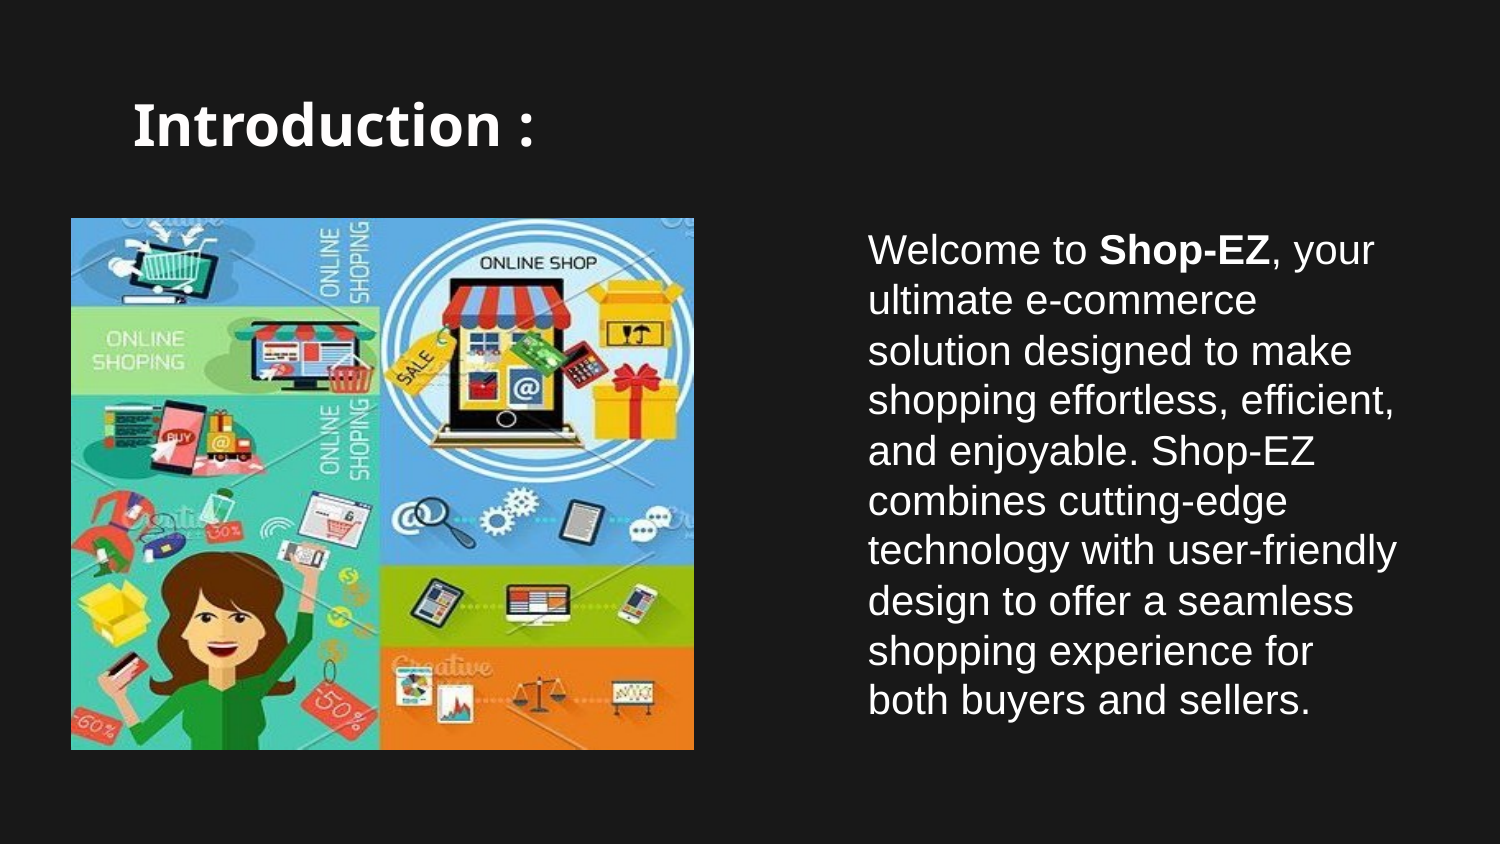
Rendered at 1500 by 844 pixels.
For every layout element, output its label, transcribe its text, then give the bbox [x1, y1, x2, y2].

title Introduction : [118, 72, 1382, 167]
picture [71, 218, 694, 751]
text_box Welcome to Shop-EZ, your ultimate e-commerce solution designed to make shopping effortless, efficient, and enjoyable. Shop-EZ combines cutting-edge technology with user-friendly design to offer a seamless shopping experience for both buyers and sellers. [853, 215, 1417, 731]
